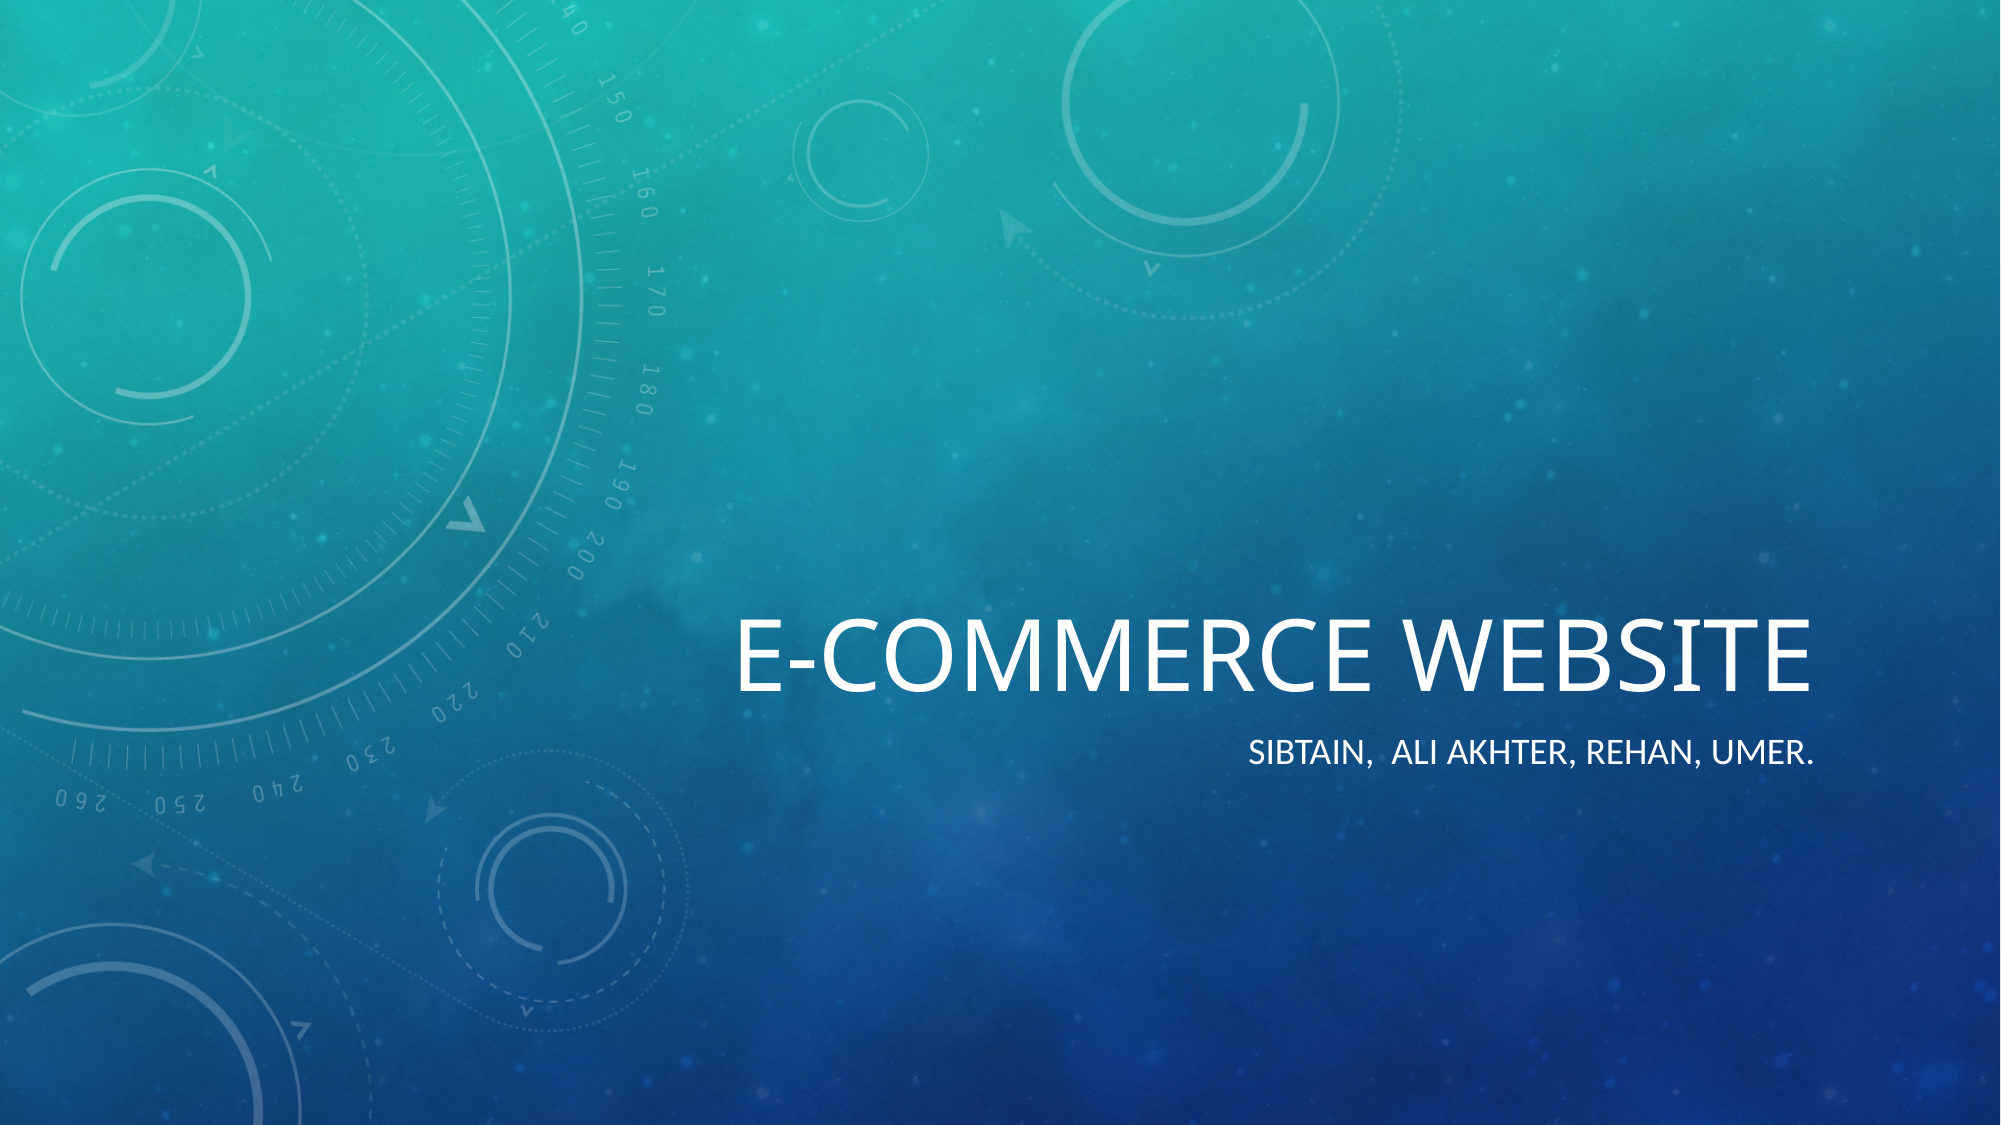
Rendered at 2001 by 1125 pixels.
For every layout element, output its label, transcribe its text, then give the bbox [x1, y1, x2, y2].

title E-COMMERCE WEBSITE [650, 322, 1831, 719]
subtitle Sibtain, Ali Akhter, RehaN, Umer. [650, 719, 1831, 950]
picture [0, 0, 2001, 1125]
